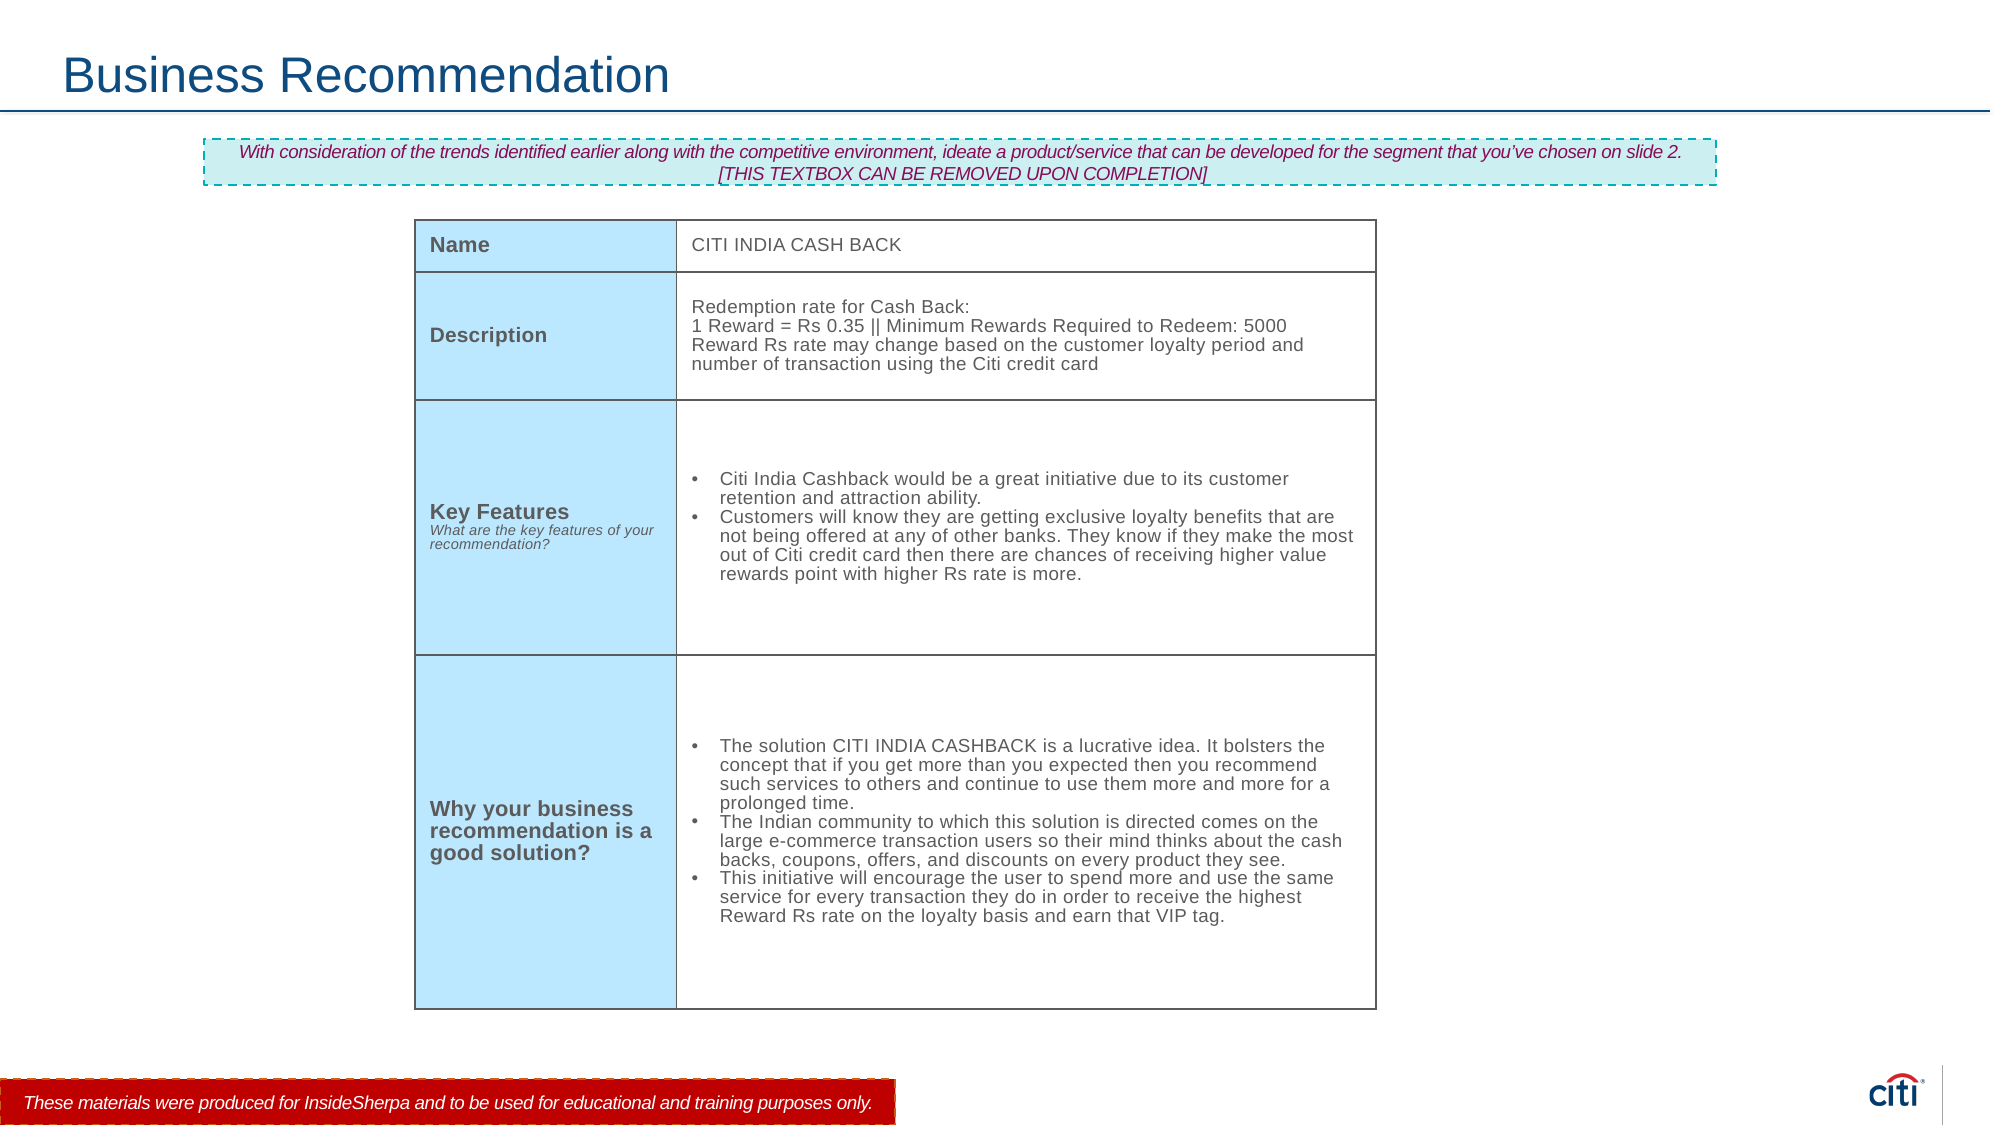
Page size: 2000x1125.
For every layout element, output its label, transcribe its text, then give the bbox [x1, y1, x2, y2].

table_cell Redemption rate for Cash Back: 1 Reward = Rs 0.35 || Minimum Rewards Required to Redeem: 5000 Reward Rs rate may change based on the customer loyalty period and number of transaction using the Citi credit card [677, 273, 1375, 399]
table_header CITI INDIA CASH BACK [677, 221, 1375, 271]
picture [1869, 1073, 1925, 1106]
table_cell Key Features What are the key features of your recommendation? [416, 401, 676, 654]
table_header Name [416, 221, 676, 271]
table_cell Why your business recommendation is a good solution? [416, 656, 676, 1008]
title Business Recommendation [61, 14, 1938, 108]
table_cell Description [416, 273, 676, 399]
table_cell Citi India Cashback would be a great initiative due to its customer retention and attraction ability. Customers will know they are getting exclusive loyalty benefits that are not being offered at any of other banks. They know if they make the most out of Citi credit card then there are chances of receiving higher value rewards point with higher Rs rate is more. [677, 401, 1375, 654]
table_cell The solution CITI INDIA CASHBACK is a lucrative idea. It bolsters the concept that if you get more than you expected then you recommend such services to others and continue to use them more and more for a prolonged time. The Indian community to which this solution is directed comes on the large e-commerce transaction users so their mind thinks about the cash backs, coupons, offers, and discounts on every product they see. This initiative will encourage the user to spend more and use the same service for every transaction they do in order to receive the highest Reward Rs rate on the loyalty basis and earn that VIP tag. [677, 656, 1375, 1008]
text_box With consideration of the trends identified earlier along with the competitive environment, ideate a product/service that can be developed for the segment that you’ve chosen on slide 2. [THIS TEXTBOX CAN BE REMOVED UPON COMPLETION] [203, 139, 1717, 185]
text_box These materials were produced for InsideSherpa and to be used for educational and training purposes only. [0, 1079, 896, 1125]
